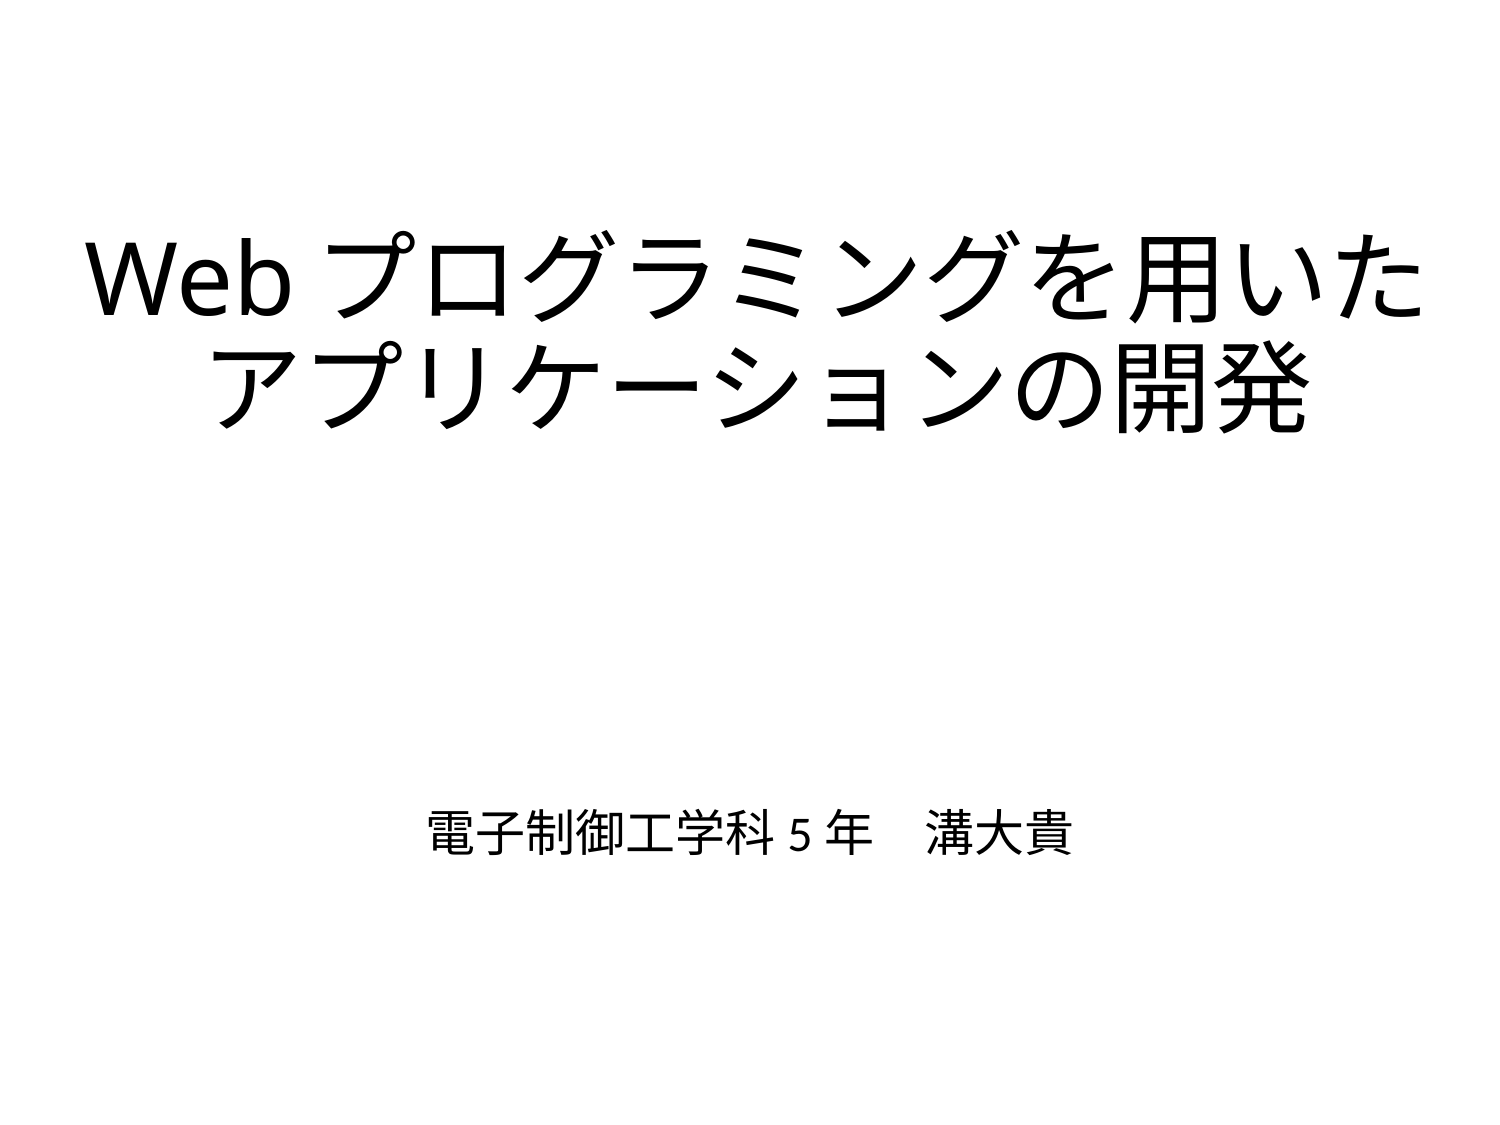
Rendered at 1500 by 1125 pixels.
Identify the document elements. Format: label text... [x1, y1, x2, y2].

title Webプログラミングを用いた アプリケーションの開発 [65, 184, 1449, 576]
subtitle 電子制御工学科5年 溝大貴 [187, 800, 1313, 1072]
